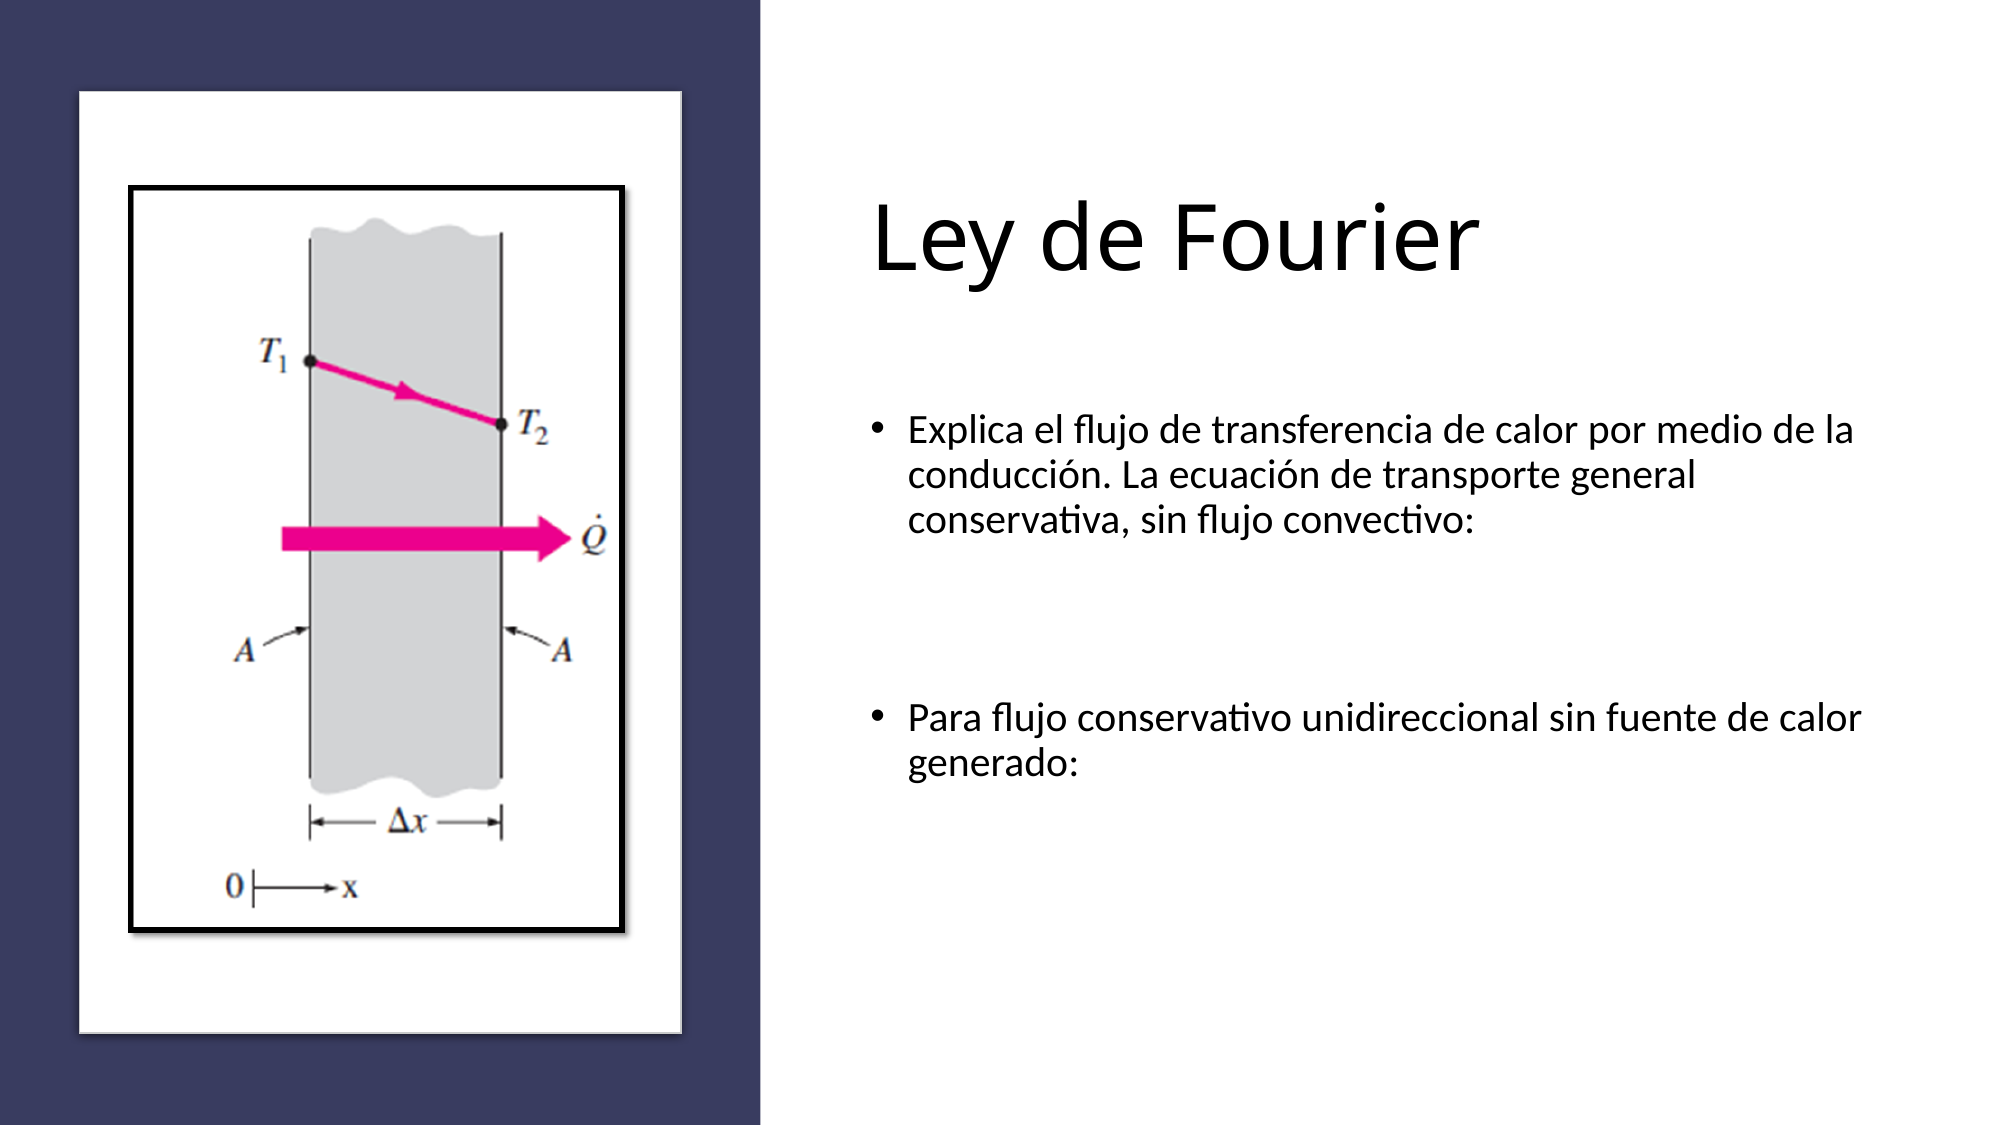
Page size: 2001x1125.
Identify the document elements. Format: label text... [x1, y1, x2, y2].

text_box [0, 0, 761, 1125]
text_box [78, 91, 682, 1034]
picture [124, 181, 636, 944]
title Ley de Fourier [855, 103, 1909, 379]
